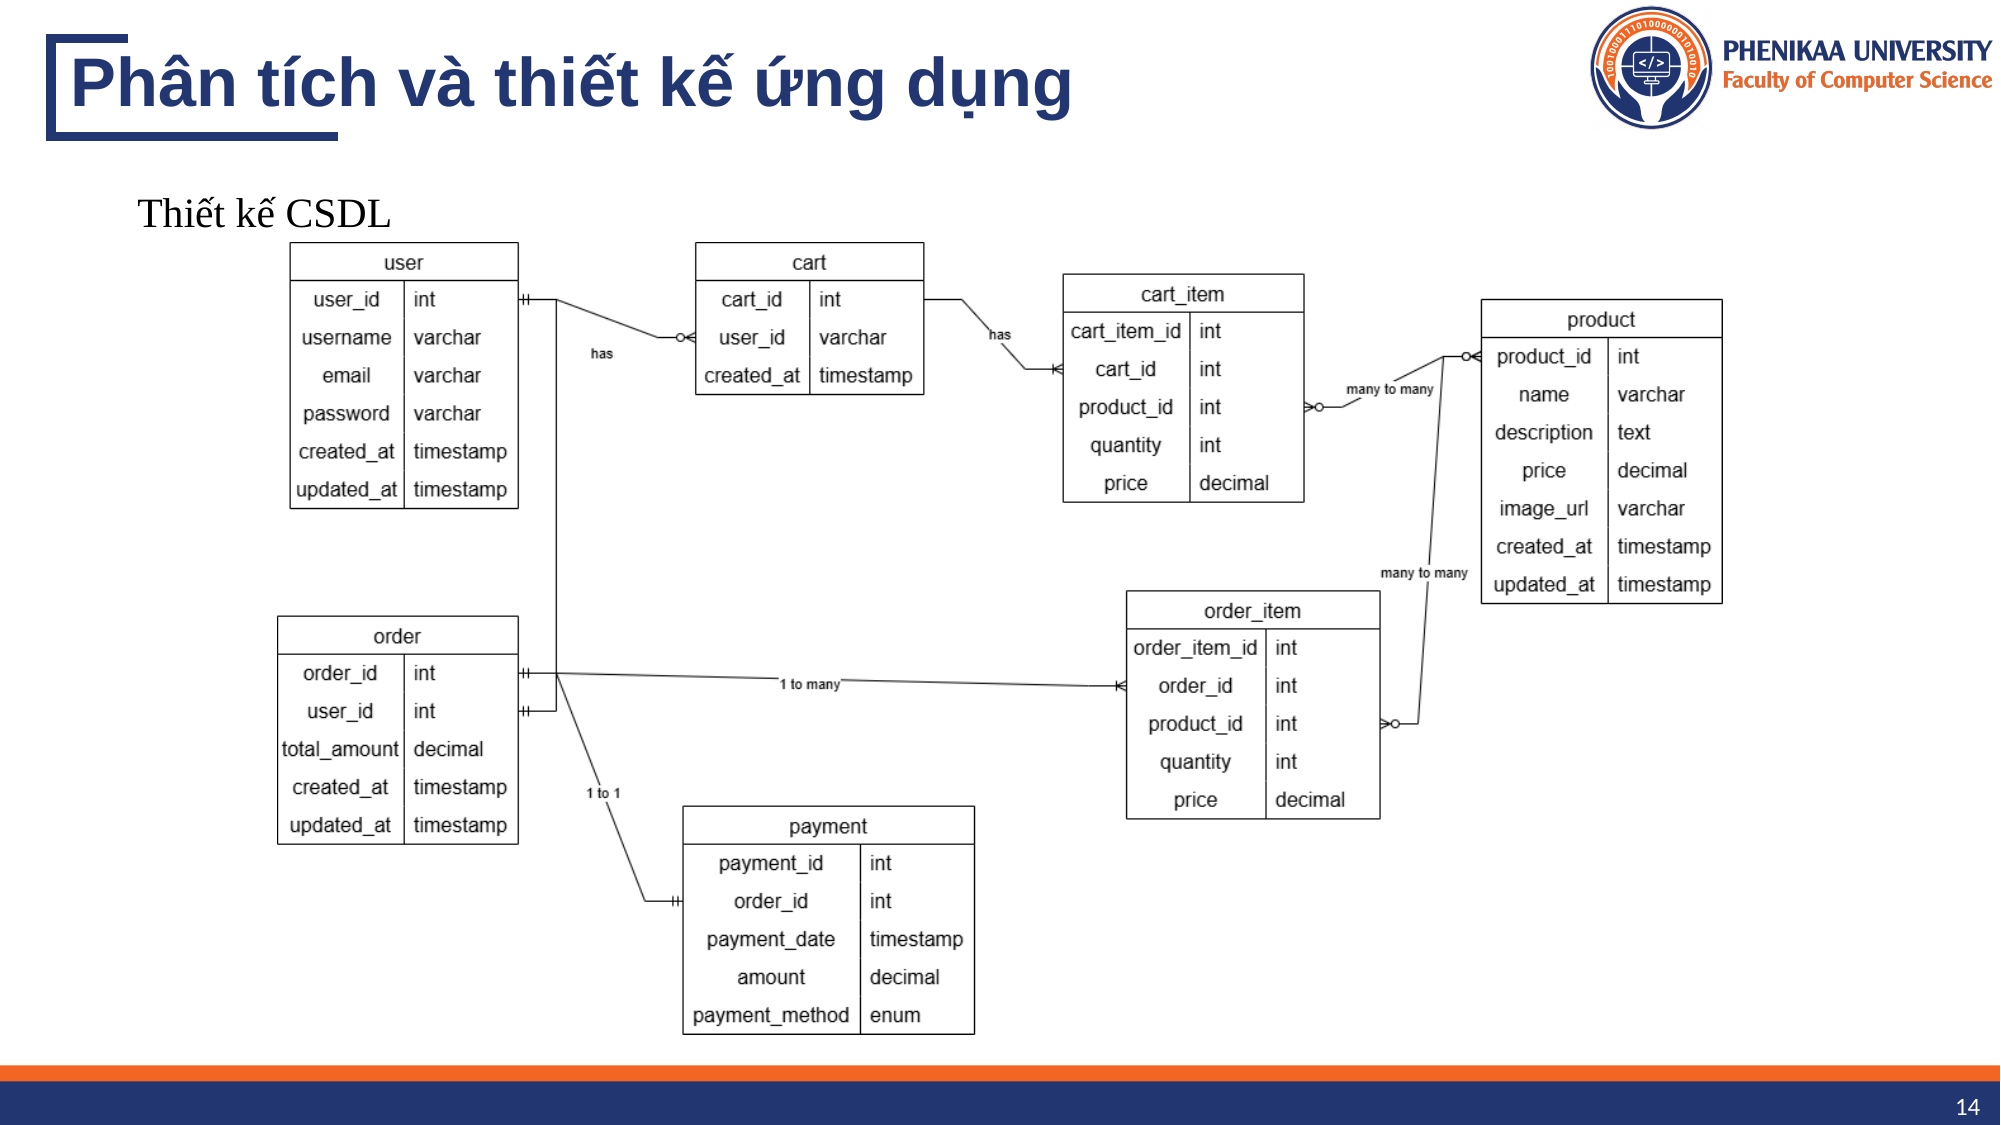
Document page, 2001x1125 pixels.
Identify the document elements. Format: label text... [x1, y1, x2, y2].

text_box Thiết kế CSDL [122, 170, 518, 278]
title Phân tích và thiết kế ứng dụng [55, 39, 1379, 131]
picture [1588, 4, 1998, 132]
picture [277, 242, 1723, 1036]
slide_number 14 [1545, 1082, 1996, 1125]
